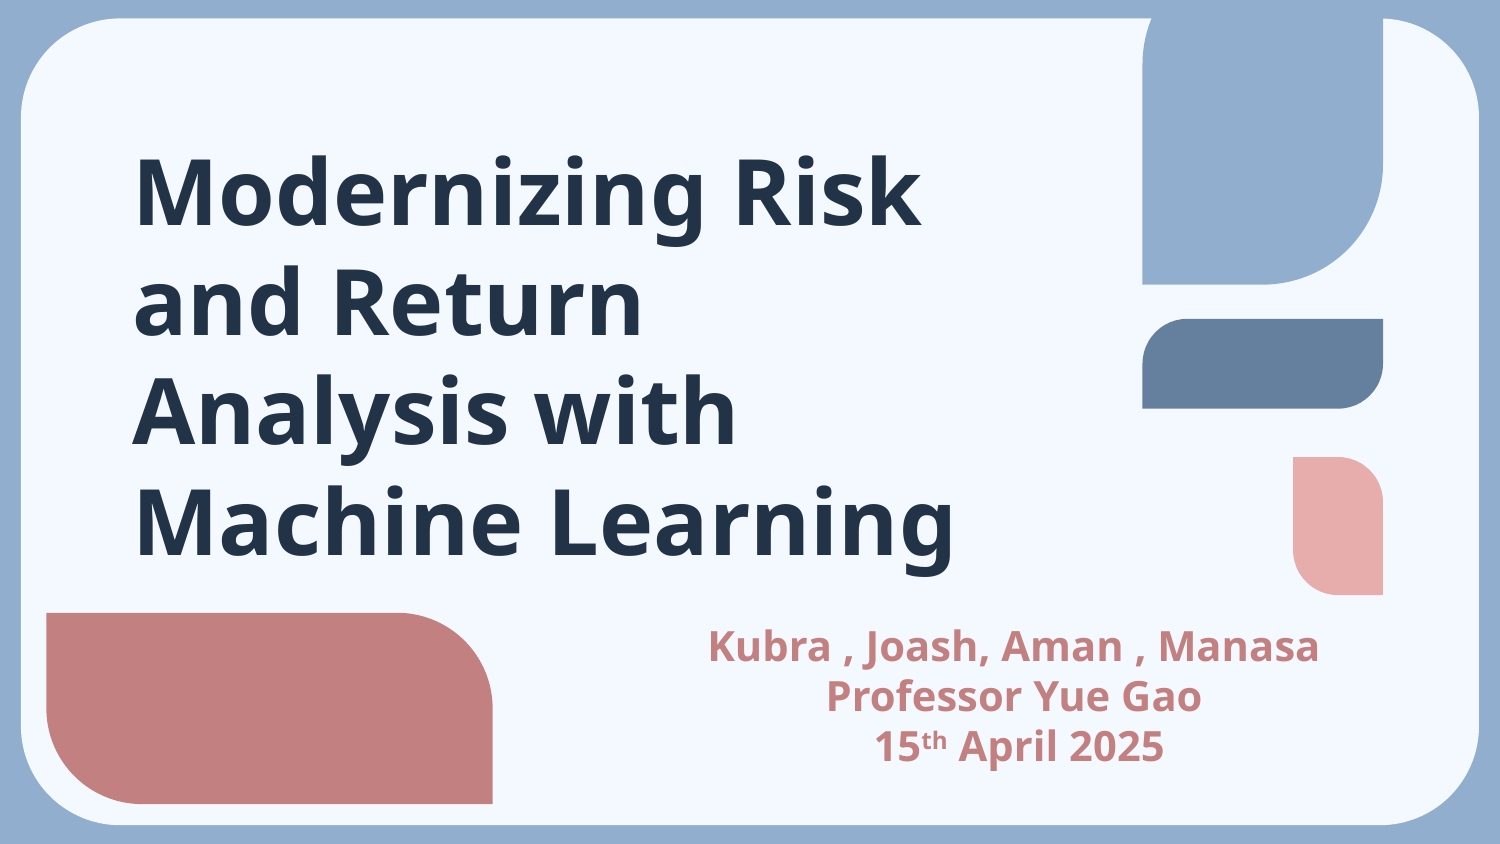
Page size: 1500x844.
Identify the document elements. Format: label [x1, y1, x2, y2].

text_box [46, 0, 1384, 805]
